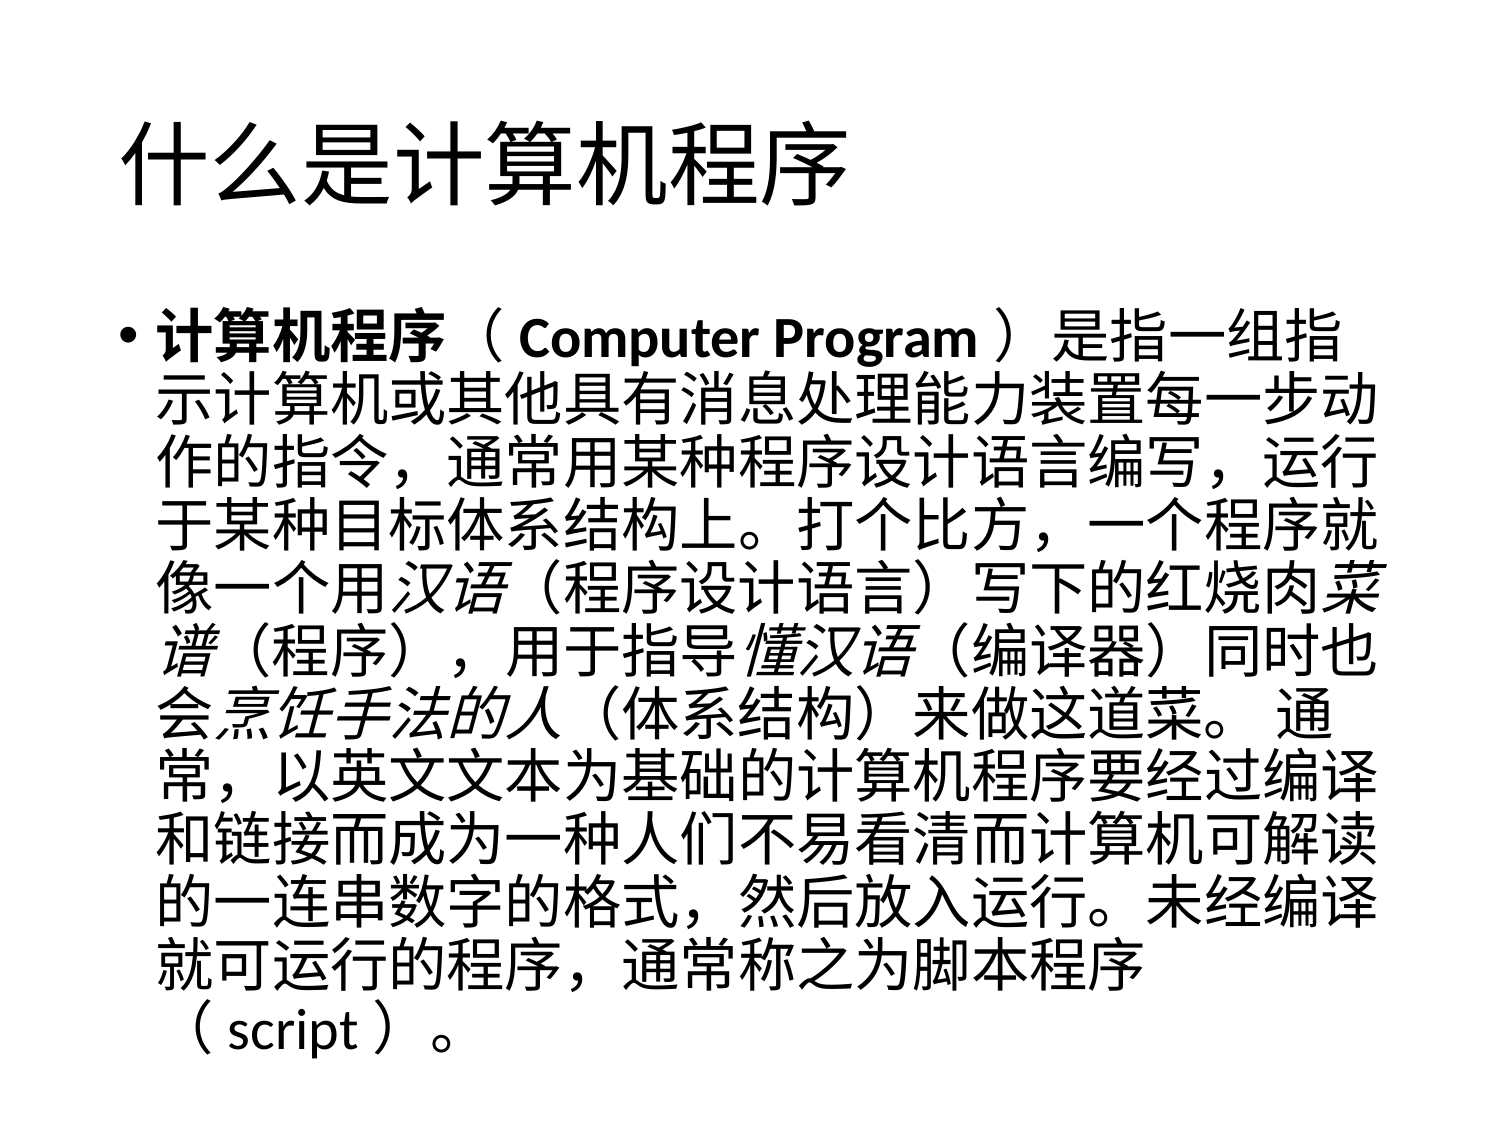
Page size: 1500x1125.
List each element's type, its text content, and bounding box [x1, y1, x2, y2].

title 什么是计算机程序 [103, 59, 1397, 278]
list 计算机程序（Computer Program）是指一组指示计算机或其他具有消息处理能力装置每一步动作的指令，通常用某种程序设计语言编写，运行于某种目标体系结构上。打个比方，一个程序就像一个用汉语（程序设计语言）写下的红烧肉菜谱（程序），用于指导懂汉语（编译器）同时也会烹饪手法的人（体系结构）来做这道菜。 通常，以英文文本为基础的计算机程序要经过编译和链接而成为一种人们不易看清而计算机可解读的一连串数字的格式，然后放入运行。未经编译就可运行的程序，通常称之为脚本程序（script）。 [103, 299, 1397, 1014]
